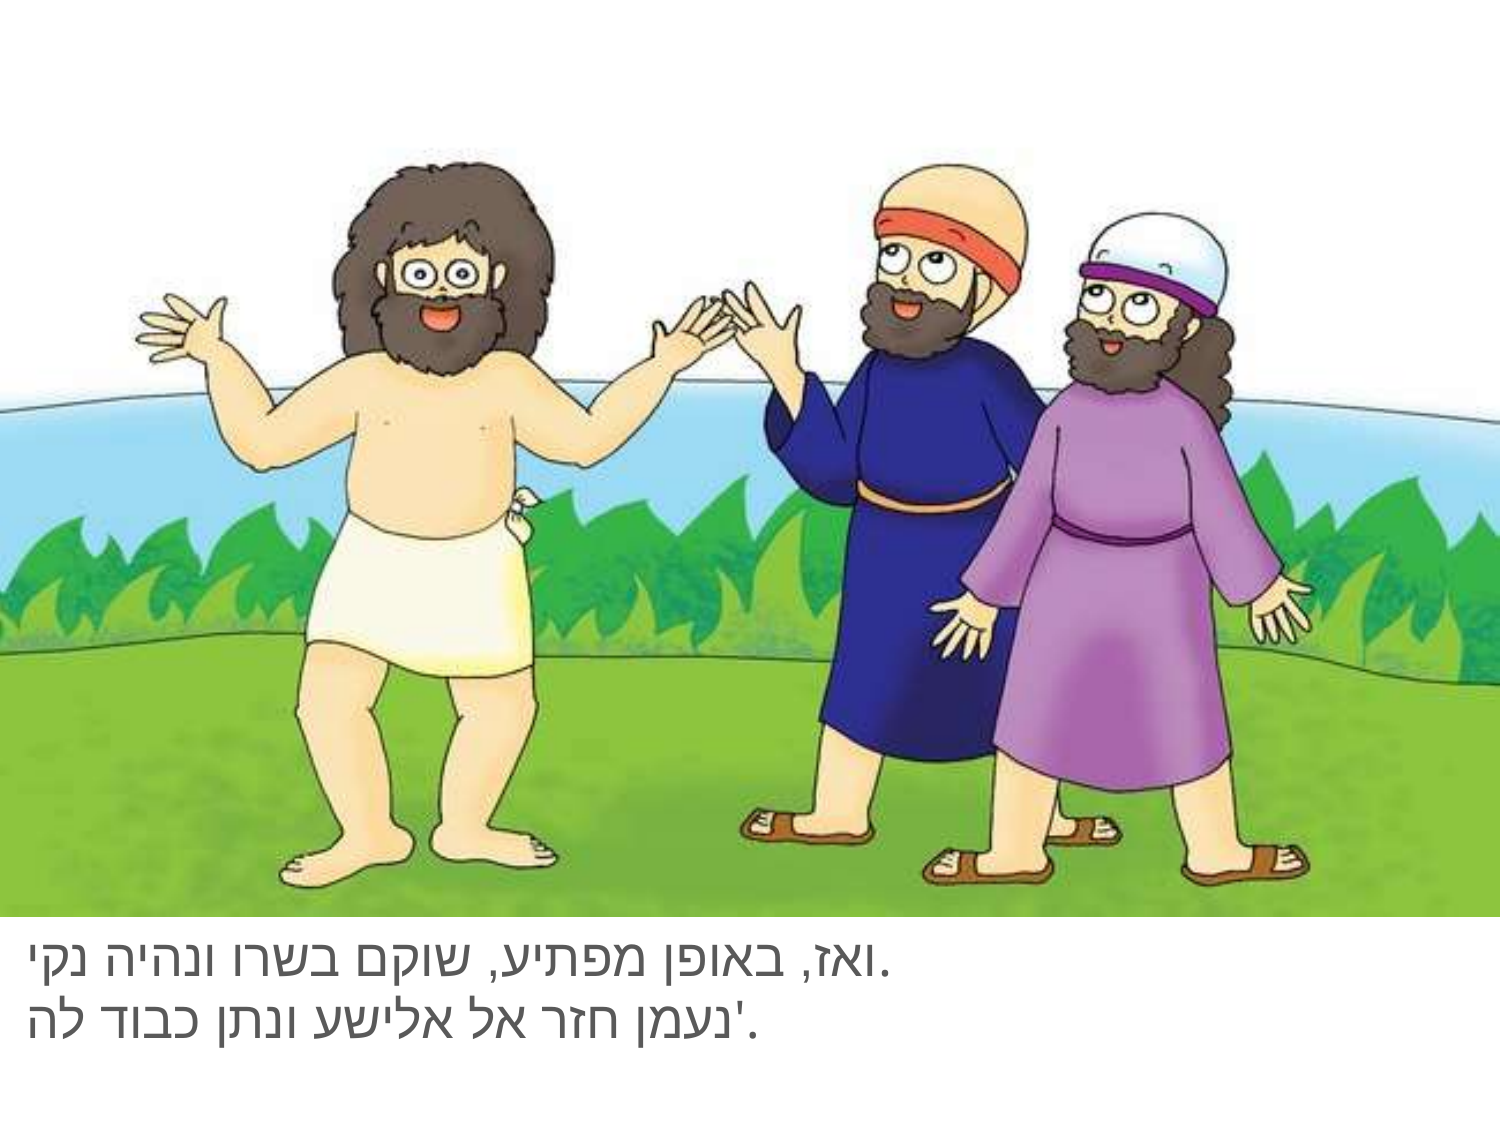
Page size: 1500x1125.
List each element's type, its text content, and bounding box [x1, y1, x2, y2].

text_box ואז, באופן מפתיע, שוקם בשרו ונהיה נקי. נעמן חזר אל אלישע ונתן כבוד לה'. [11, 924, 1498, 1057]
picture [0, 1, 1500, 918]
